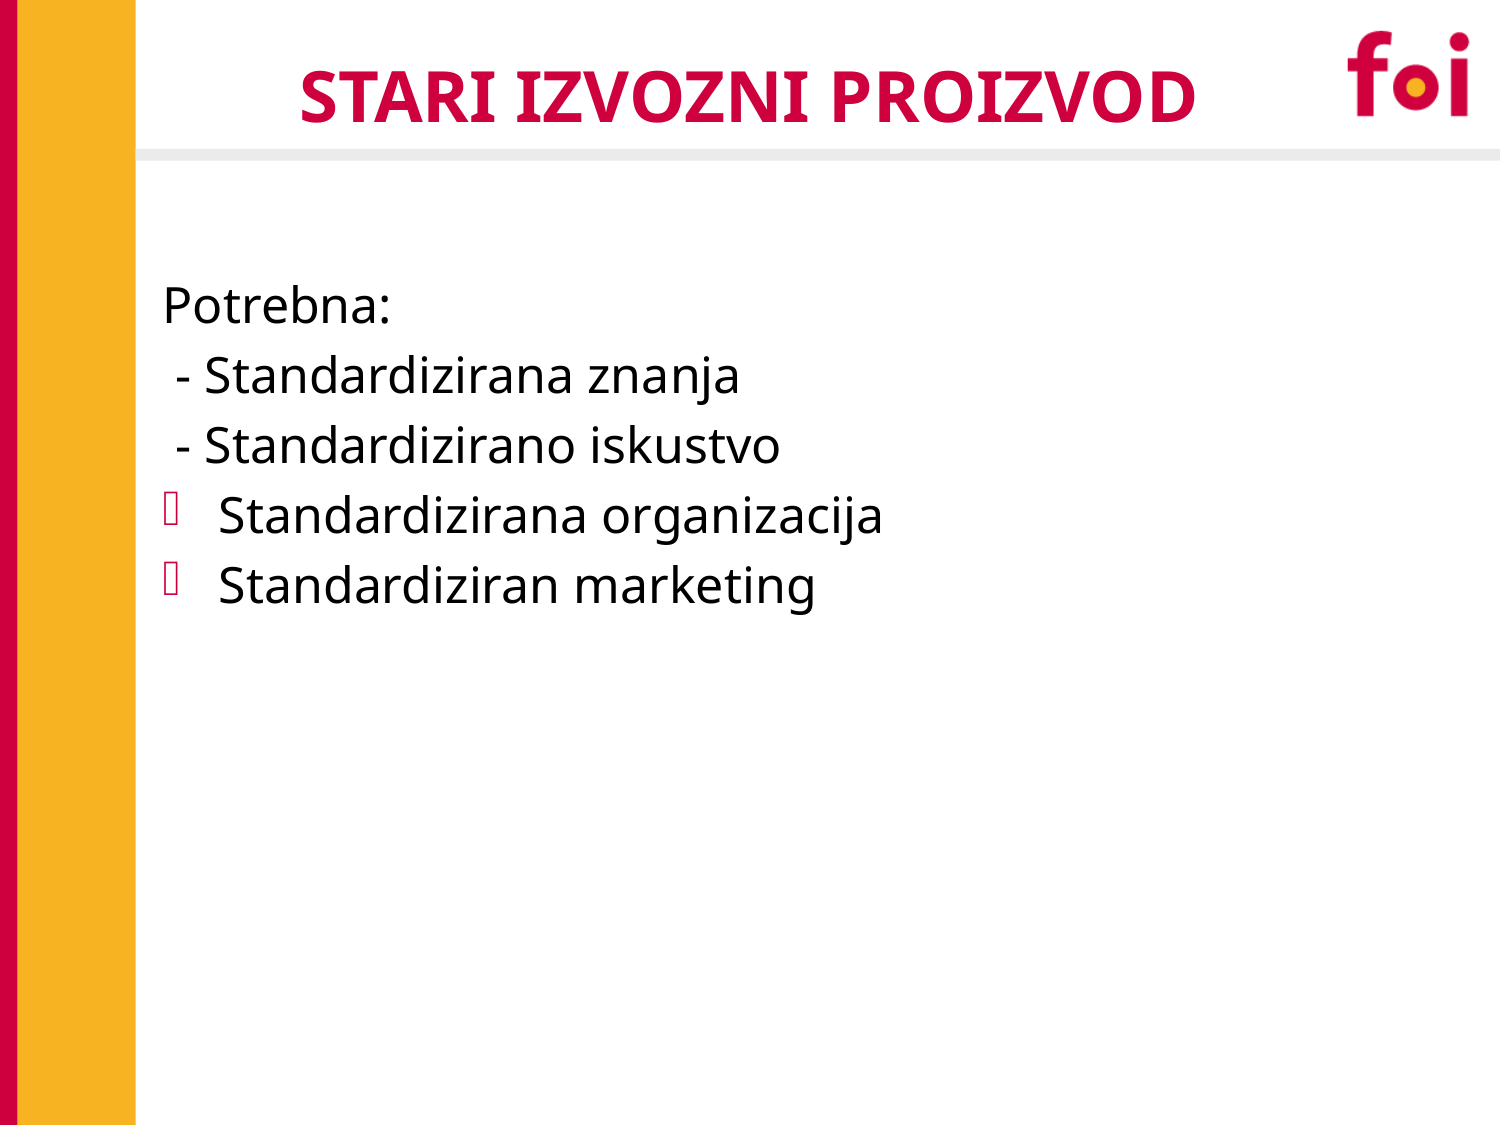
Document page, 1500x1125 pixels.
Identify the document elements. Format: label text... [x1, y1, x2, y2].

title STARI IZVOZNI PROIZVOD [169, 42, 1330, 147]
list Potrebna: - Standardizirana znanja - Standardizirano iskustvo Standardizirana organizacija Standardiziran marketing [147, 196, 1471, 1024]
picture [1316, 0, 1500, 148]
